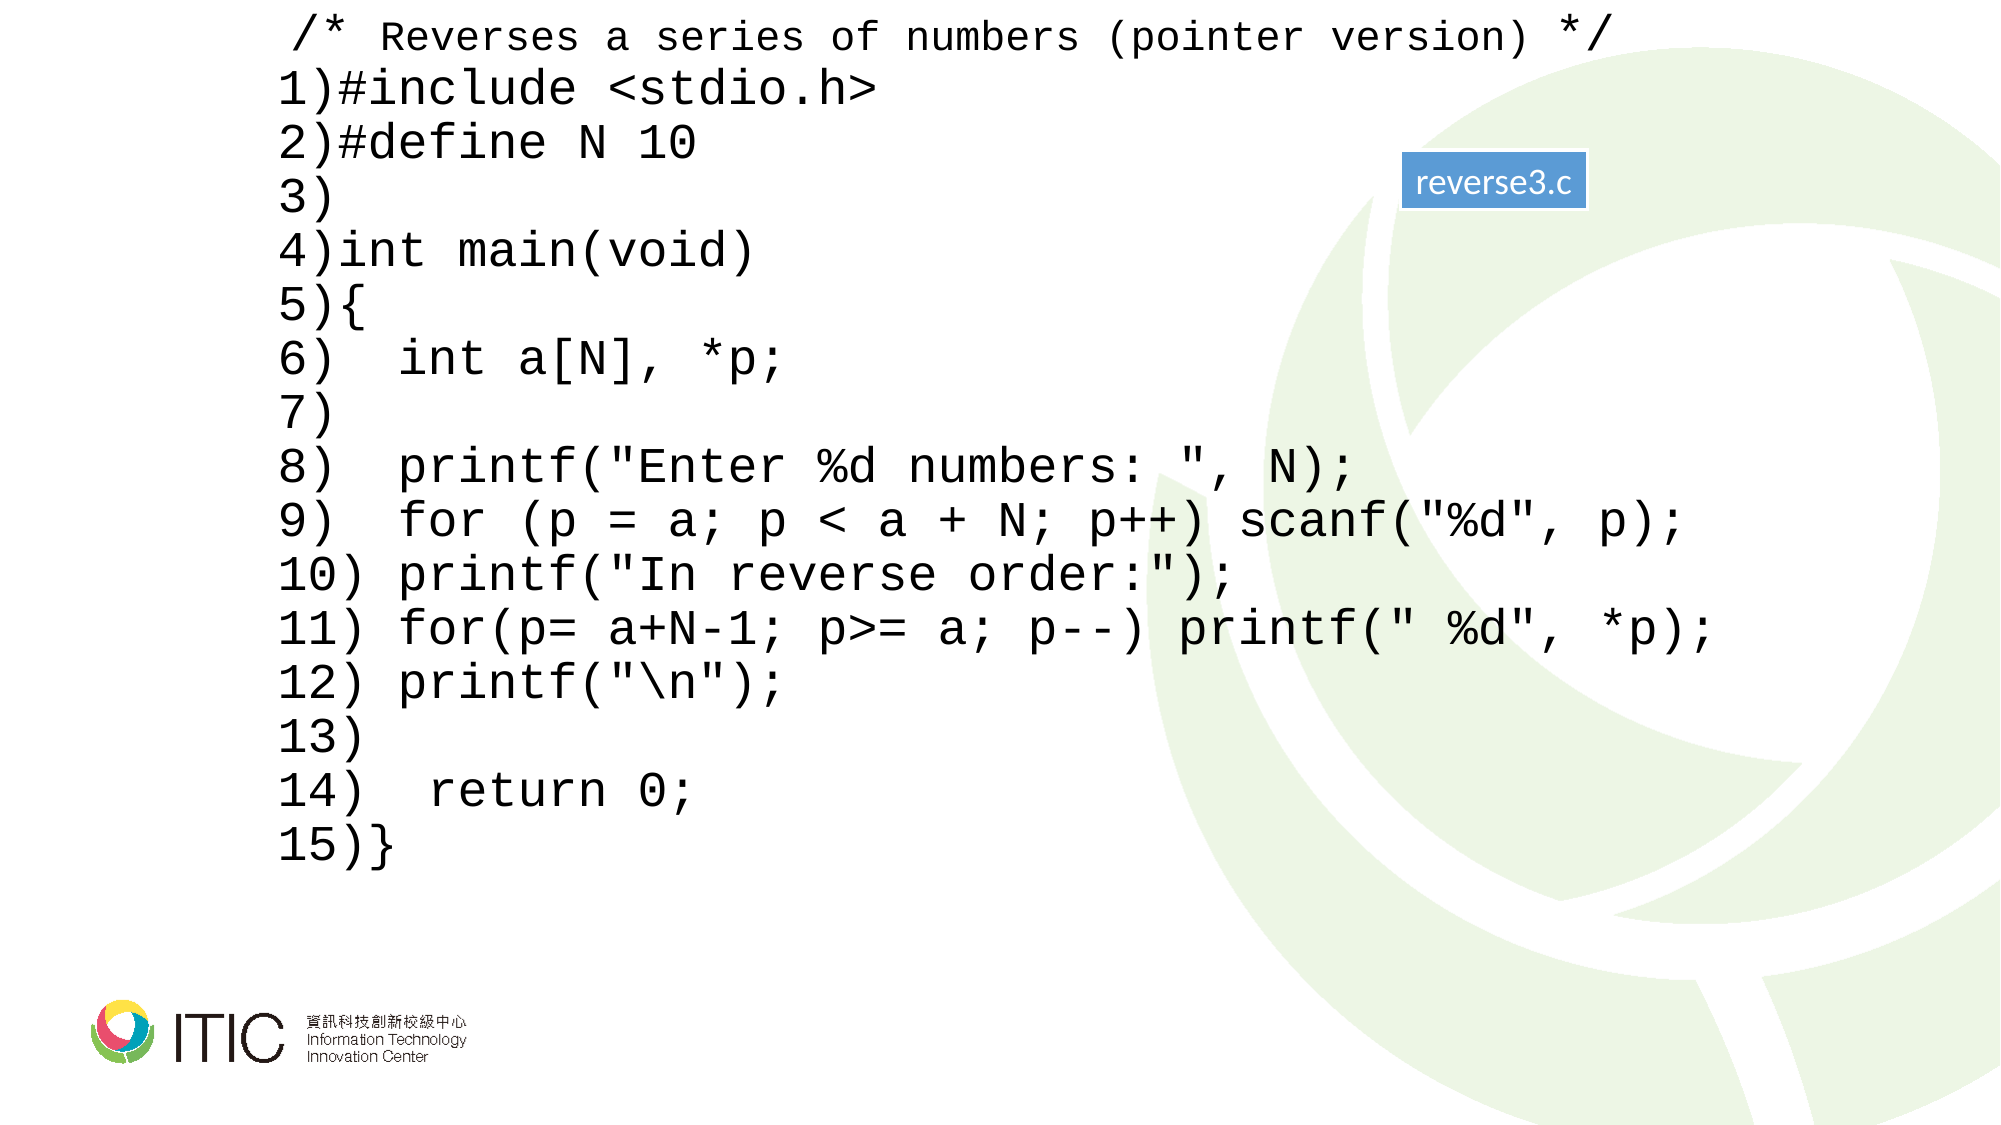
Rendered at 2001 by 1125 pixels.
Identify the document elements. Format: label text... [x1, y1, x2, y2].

list /* Reverses a series of numbers (pointer version) */ #include <stdio.h> #define N 10 int main(void) { int a[N], *p; printf("Enter %d numbers: ", N); for (p = a; p < a + N; p++) scanf("%d", p); printf("In reverse order:"); for(p= a+N-1; p>= a; p--) printf(" %d", *p); printf("\n"); return 0; } [262, 0, 1750, 1038]
text_box reverse3.c [1399, 148, 1589, 211]
picture [0, 0, 2001, 1125]
